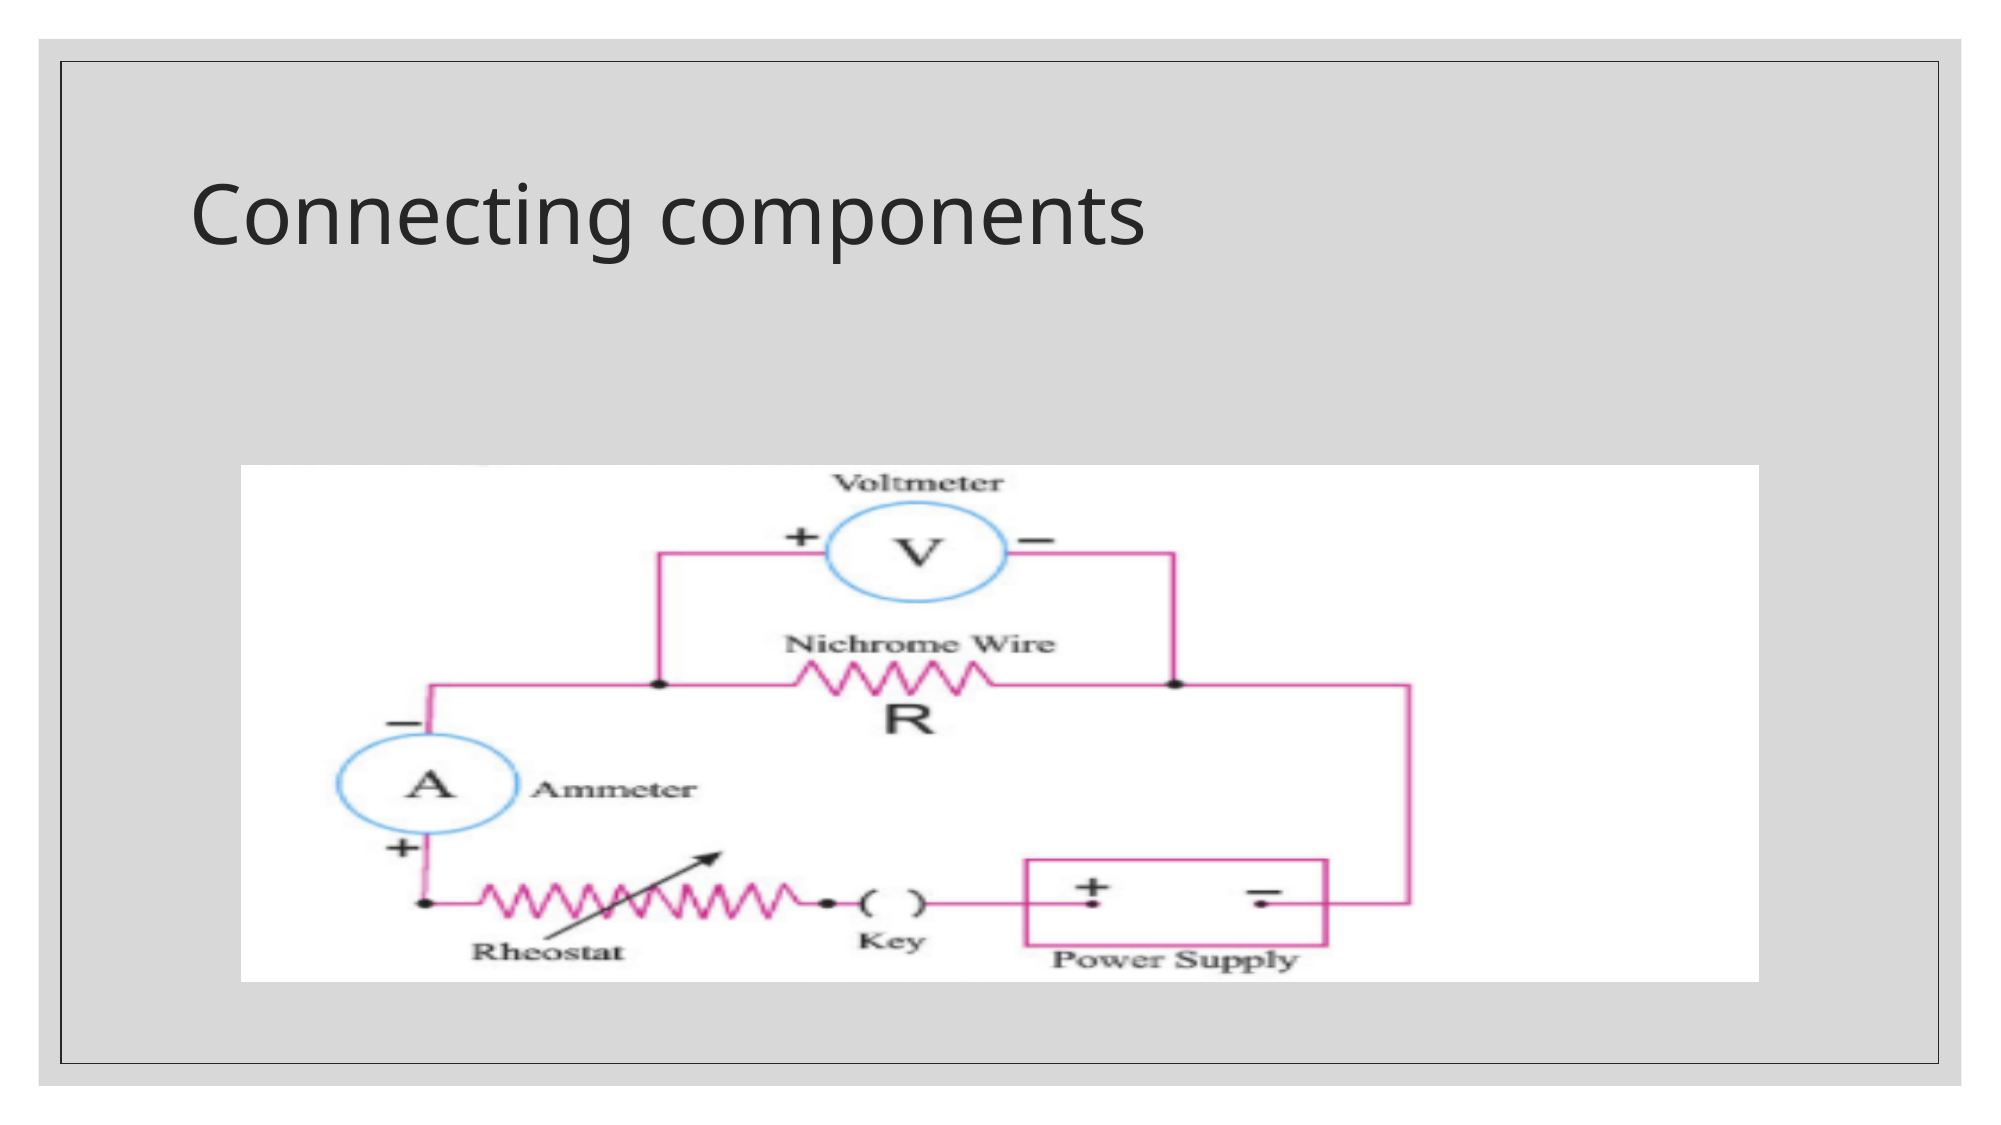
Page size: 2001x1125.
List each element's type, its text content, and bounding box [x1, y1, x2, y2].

title Connecting components [174, 105, 1825, 331]
picture [241, 465, 1759, 982]
